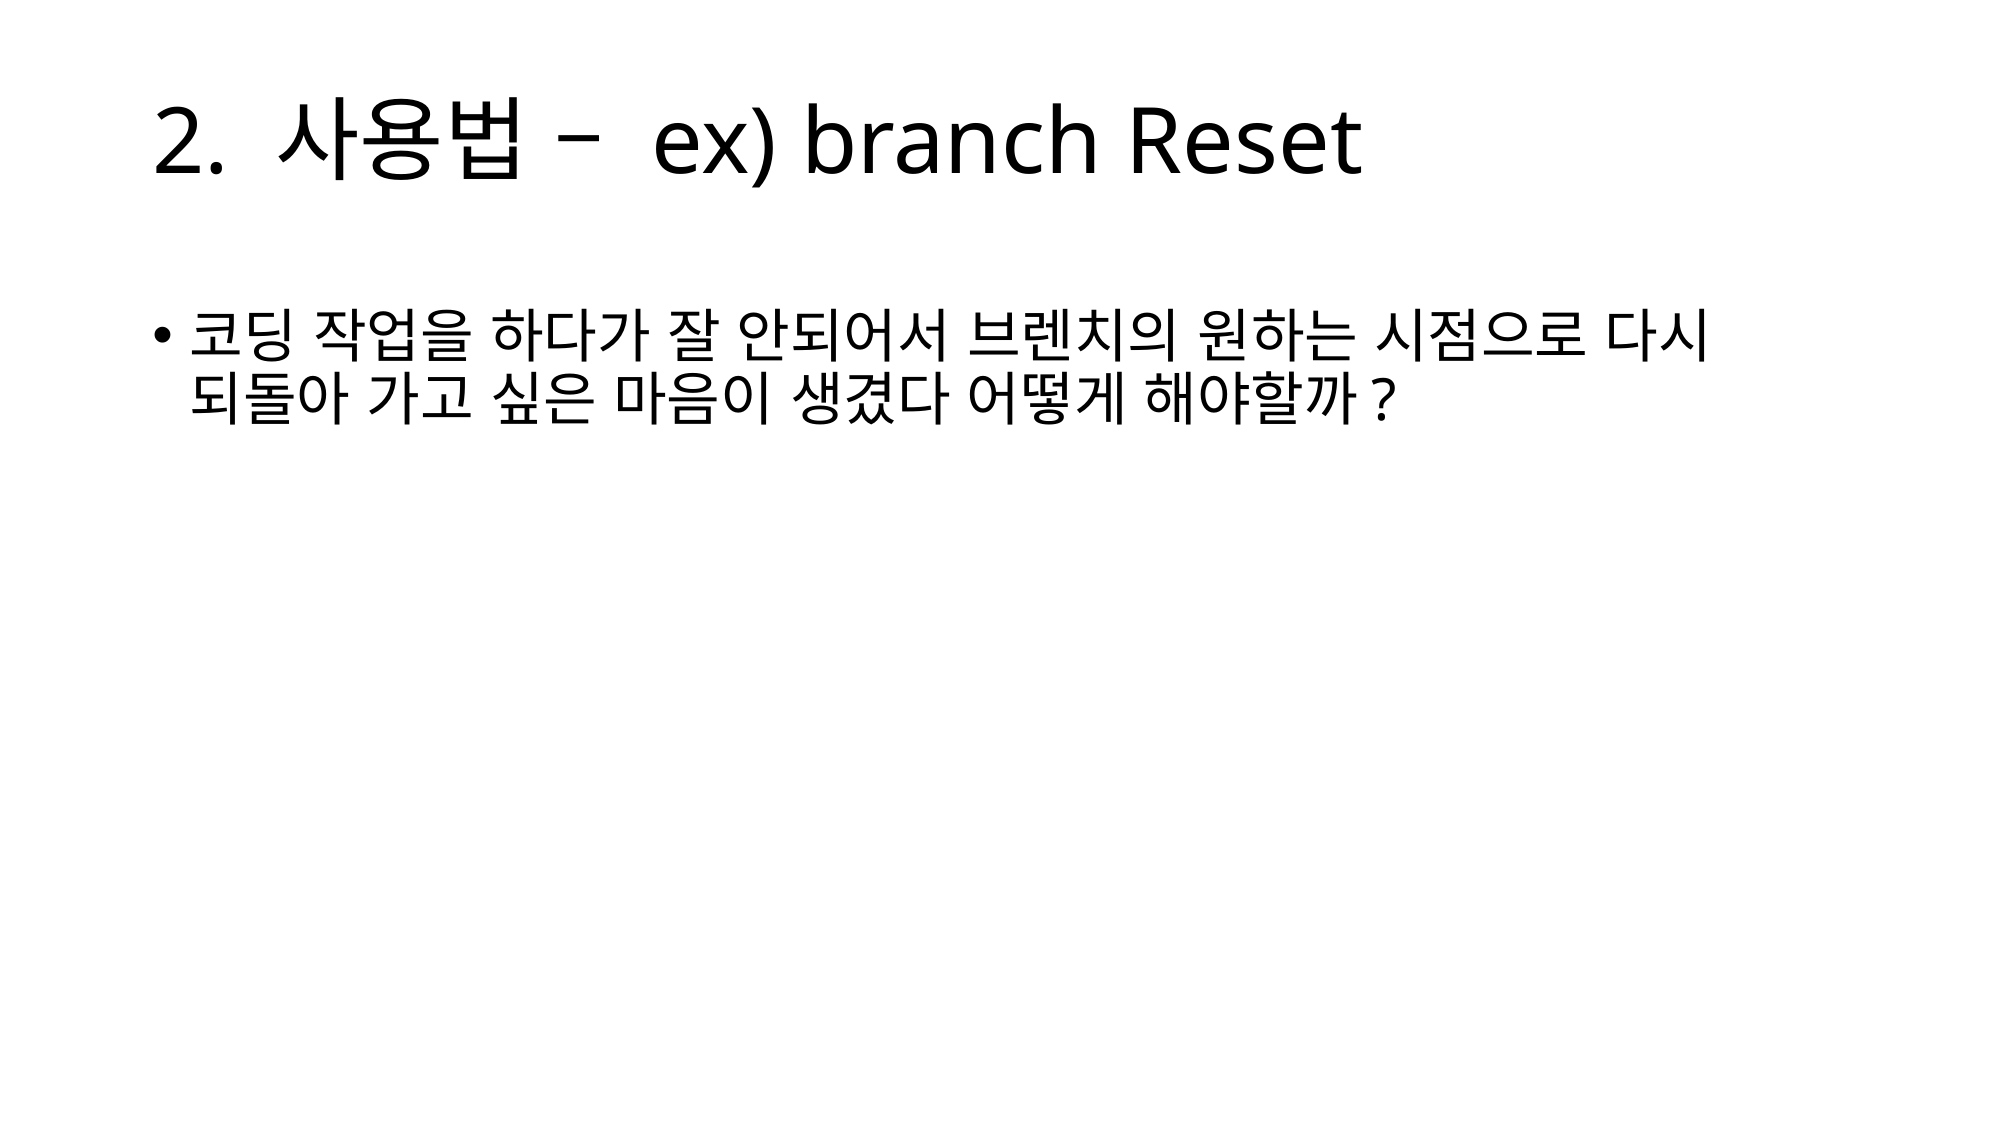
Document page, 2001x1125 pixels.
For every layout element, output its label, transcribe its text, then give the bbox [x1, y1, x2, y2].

list 코딩 작업을 하다가 잘 안되어서 브렌치의 원하는 시점으로 다시 되돌아 가고 싶은 마음이 생겼다 어떻게 해야할까? [137, 299, 1863, 1014]
title 2. 사용법 – ex) branch Reset [137, 35, 1863, 253]
